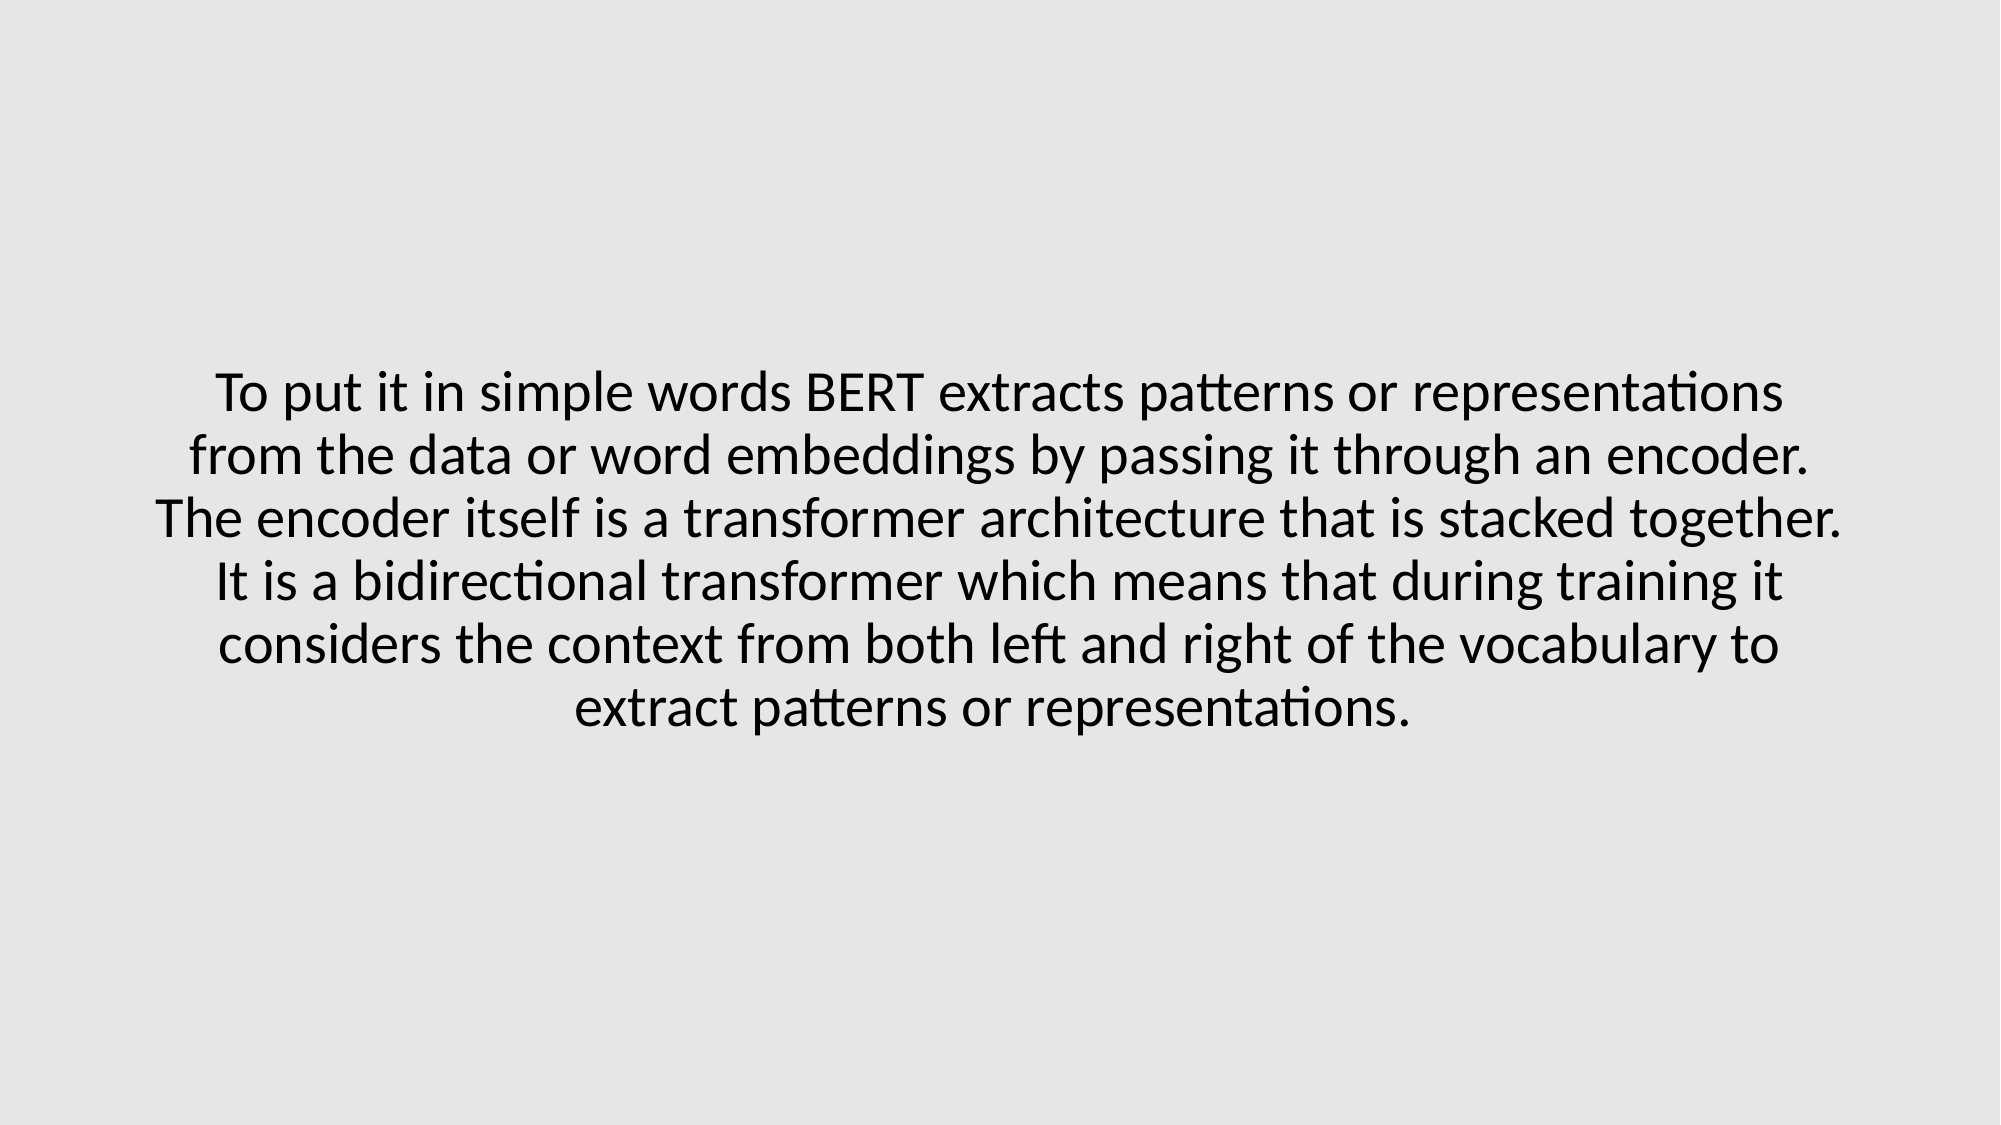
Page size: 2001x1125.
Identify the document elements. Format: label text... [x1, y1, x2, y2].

list To put it in simple words BERT extracts patterns or representations from the data or word embeddings by passing it through an encoder. The encoder itself is a transformer architecture that is stacked together. It is a bidirectional transformer which means that during training it considers the context from both left and right of the vocabulary to extract patterns or representations. [137, 95, 1863, 1014]
